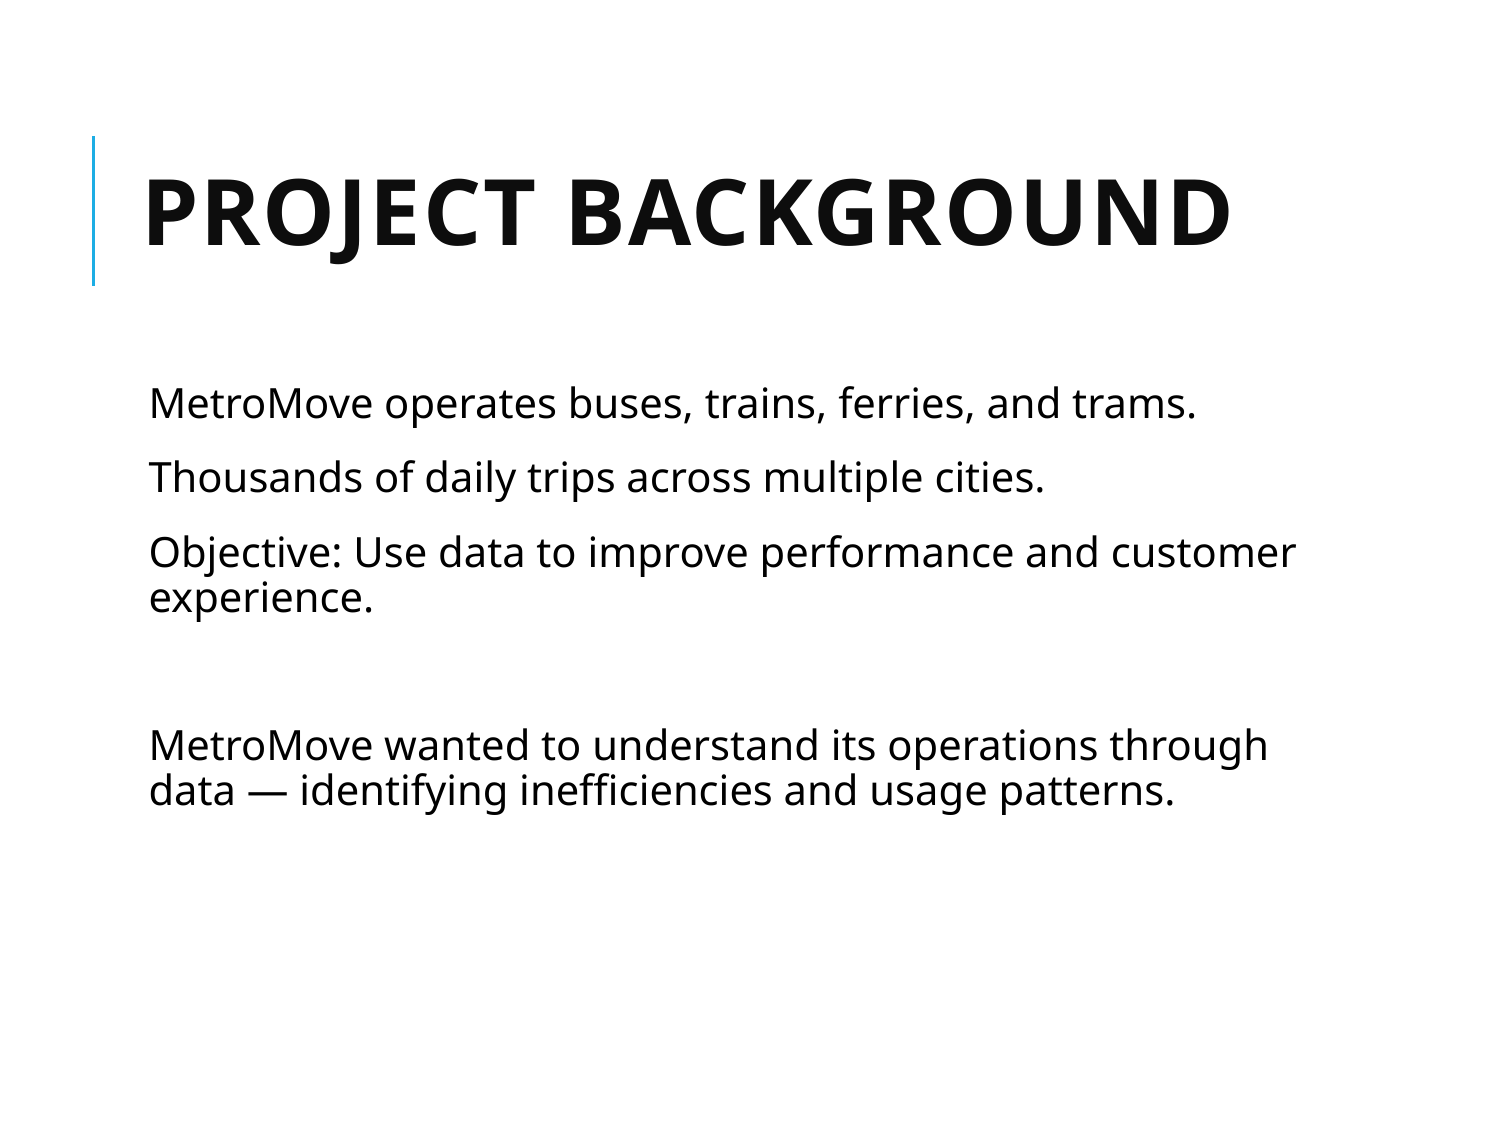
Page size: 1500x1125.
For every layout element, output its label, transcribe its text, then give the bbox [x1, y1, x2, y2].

list MetroMove operates buses, trains, ferries, and trams. Thousands of daily trips across multiple cities. Objective: Use data to improve performance and customer experience. MetroMove wanted to understand its operations through data — identifying inefficiencies and usage patterns. [126, 375, 1322, 1035]
title Project Background [126, 96, 1322, 342]
